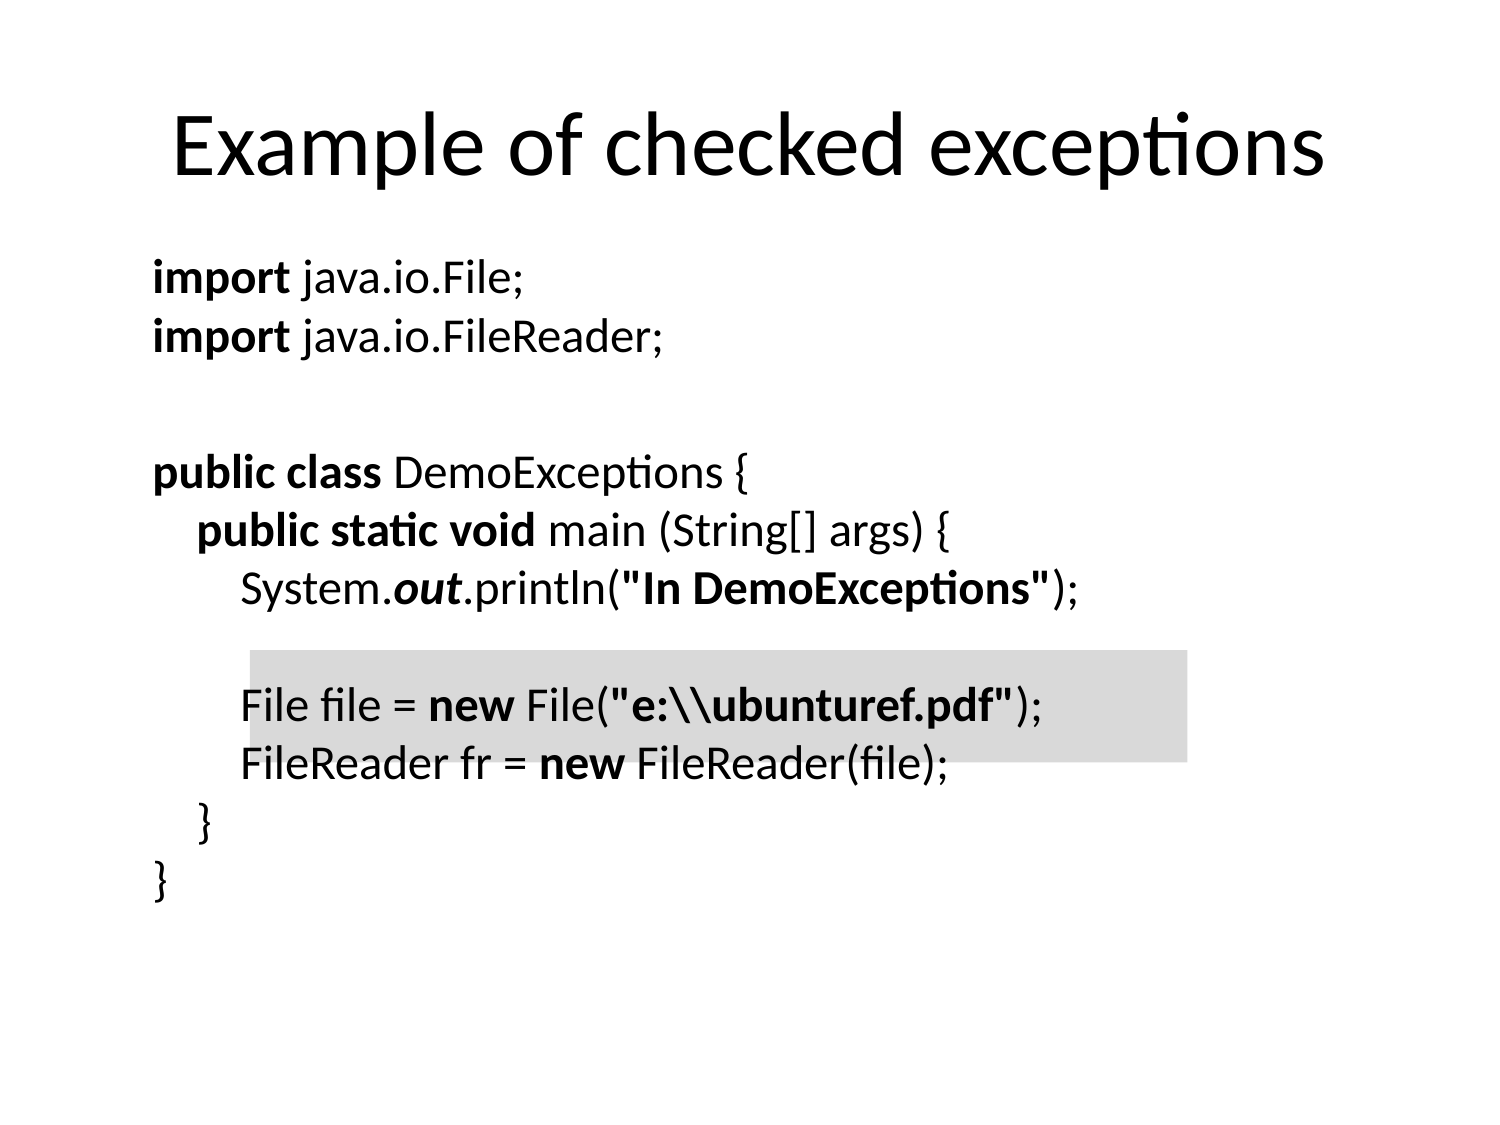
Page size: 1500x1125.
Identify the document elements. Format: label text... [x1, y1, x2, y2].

list import java.io.File; import java.io.FileReader; public class DemoExceptions { public static void main (String[] args) { System.out.println("In DemoExceptions"); File file = new File("e:\\ubunturef.pdf"); FileReader fr = new FileReader(file); } } [137, 237, 1288, 980]
title Example of checked exceptions [75, 45, 1425, 233]
